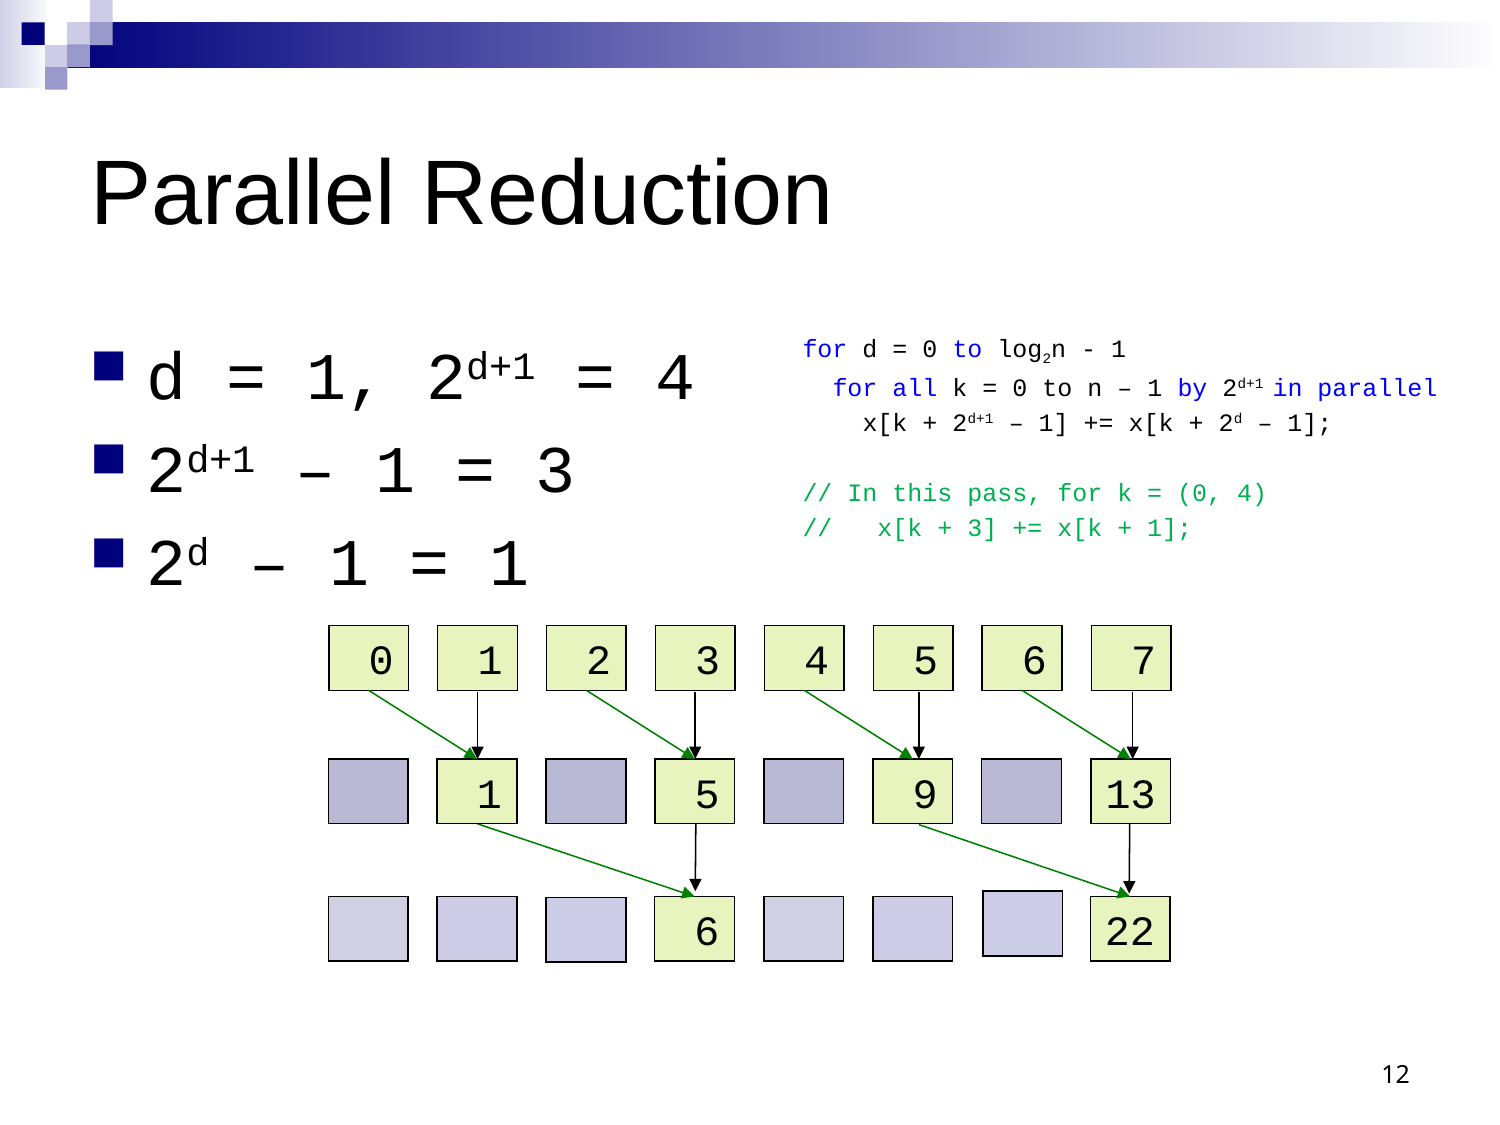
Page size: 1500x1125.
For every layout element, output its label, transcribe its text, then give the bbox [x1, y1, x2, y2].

text_box 5 [654, 758, 735, 824]
text_box 1 [437, 758, 517, 824]
title Parallel Reduction [75, 75, 1425, 300]
text_box [437, 896, 517, 962]
text_box 6 [654, 896, 735, 962]
text_box 5 [873, 625, 954, 691]
text_box [763, 758, 844, 824]
text_box 14 [778, 22, 783, 67]
text_box [872, 896, 953, 962]
text_box [763, 896, 844, 962]
text_box 7 [1091, 625, 1172, 691]
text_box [918, 824, 1131, 897]
text_box [328, 758, 409, 824]
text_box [586, 692, 696, 760]
text_box d = 1, 2d+1 = 4 2d+1 – 1 = 3 2d – 1 = 1 [74, 324, 787, 428]
text_box 1 [437, 625, 518, 691]
text_box [546, 758, 626, 822]
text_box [804, 692, 914, 760]
slide_number 12 [1074, 1024, 1426, 1101]
text_box 0 [689, 22, 693, 67]
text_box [368, 692, 478, 760]
text_box 4 [764, 625, 845, 691]
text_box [1021, 692, 1131, 760]
text_box [981, 758, 1062, 822]
text_box 13 [1090, 758, 1171, 824]
text_box for d = 0 to log2n - 1 for all k = 0 to n – 1 by 2d+1 in parallel x[k + 2d+1 – 1] += x[k + 2d – 1]; // In this pass, for k = (0, 4) // x[k + 3] += x[k + 1]; [787, 324, 1474, 488]
text_box 10 [872, 758, 918, 766]
text_box 0 [328, 625, 409, 691]
text_box [328, 896, 409, 962]
text_box [982, 904, 1063, 956]
text_box 2 [546, 625, 627, 691]
text_box 9 [872, 758, 953, 824]
text_box 6 [982, 625, 1062, 691]
text_box 3 [655, 625, 736, 691]
text_box 22 [1090, 896, 1171, 962]
text_box [546, 904, 626, 963]
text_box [476, 824, 695, 897]
